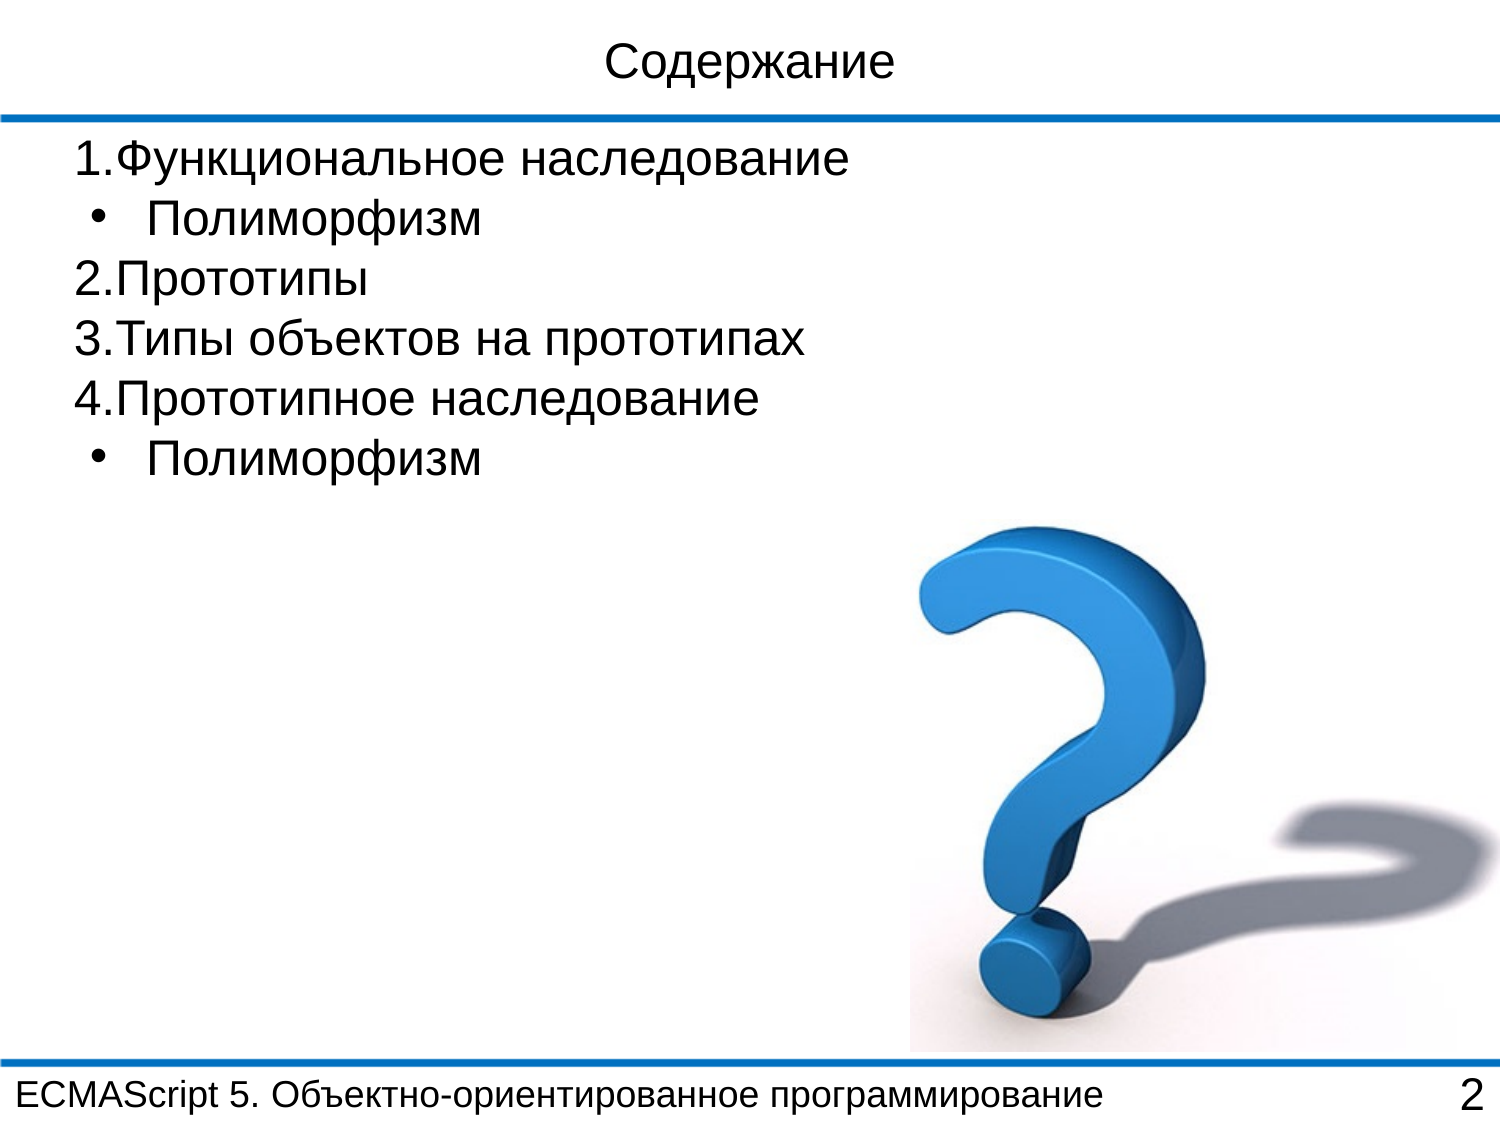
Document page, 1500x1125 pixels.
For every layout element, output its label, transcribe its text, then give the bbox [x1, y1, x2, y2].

text_box Функциональное наследование Полиморфизм Прототипы Типы объектов на прототипах Прототипное наследование Полиморфизм [0, 118, 1500, 493]
text_box ECMAScript 5. Объектно-ориентированное программирование [0, 1062, 1382, 1123]
slide_number 2 [1382, 1062, 1500, 1123]
text_box Содержание [0, 0, 1500, 118]
picture [0, 493, 1500, 1062]
